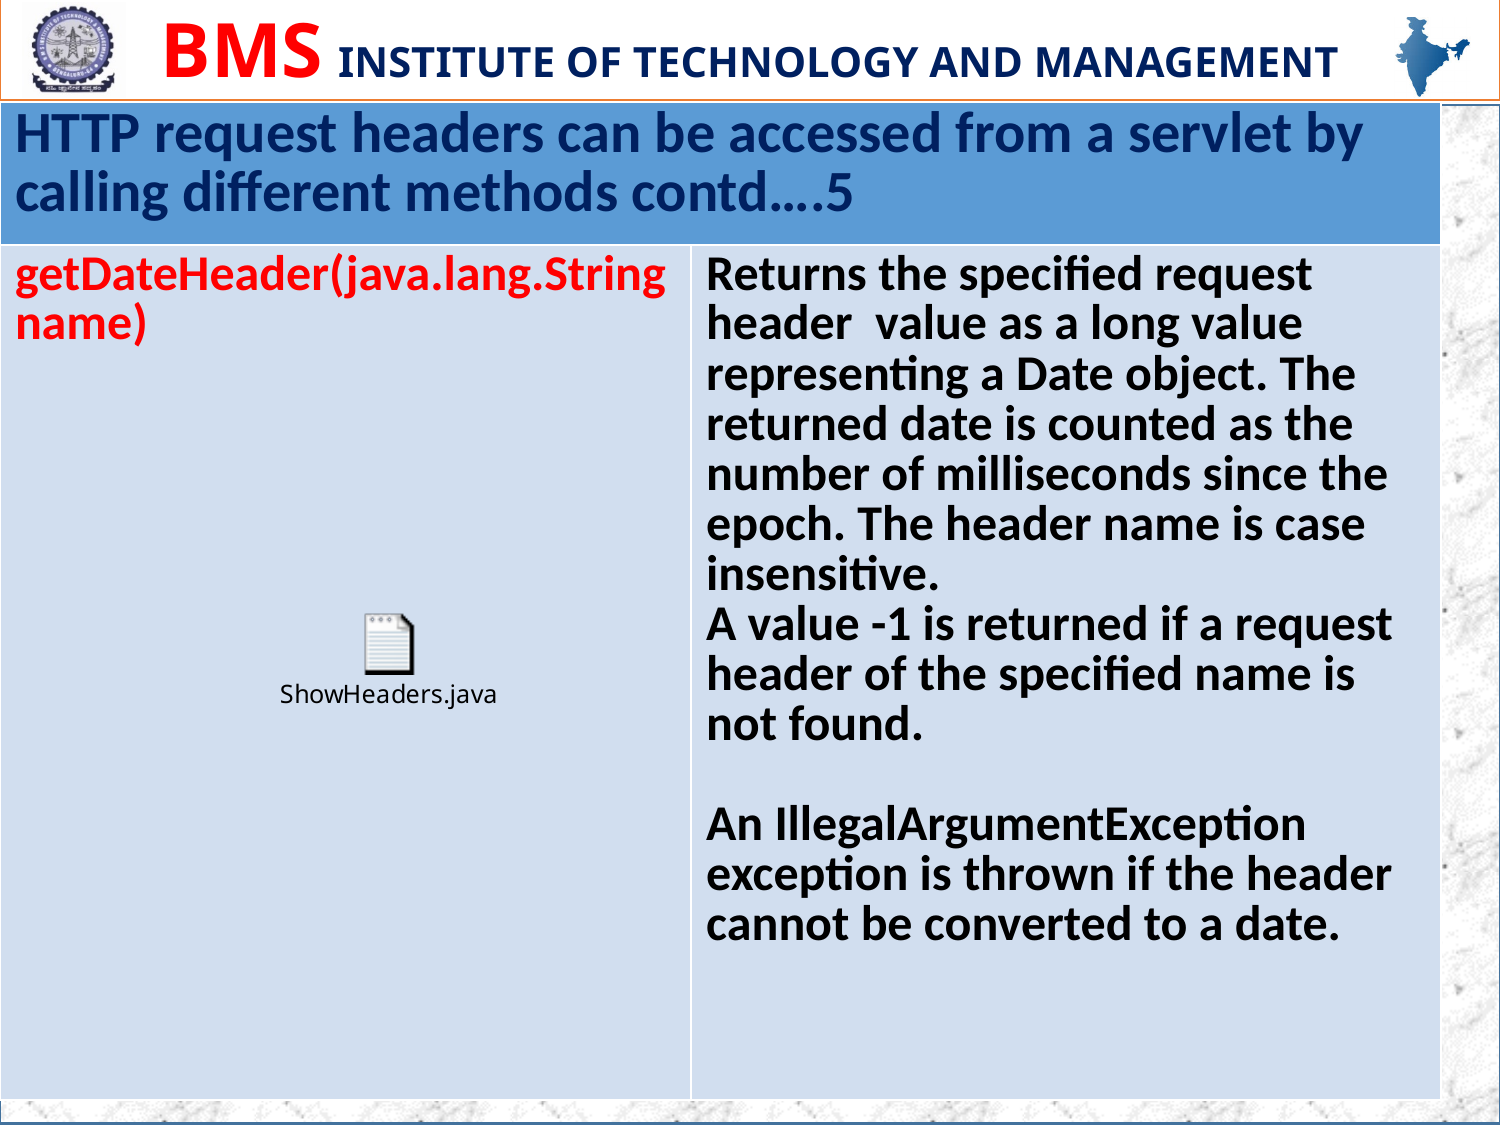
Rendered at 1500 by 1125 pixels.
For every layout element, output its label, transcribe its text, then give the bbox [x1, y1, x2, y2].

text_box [263, 606, 516, 719]
table_cell getDateHeader(java.lang.String name) [1, 246, 690, 1099]
picture [1394, 17, 1471, 98]
picture [1, 106, 1499, 1122]
table_header HTTP request headers can be accessed from a servlet by calling different methods contd….5 [1, 103, 1440, 244]
picture [22, 2, 126, 98]
table_cell Returns the specified request header value as a long value representing a Date object. The returned date is counted as the number of milliseconds since the epoch. The header name is case insensitive. A value -1 is returned if a request header of the specified name is not found. An IllegalArgumentException exception is thrown if the header cannot be converted to a date. [692, 246, 1440, 1099]
